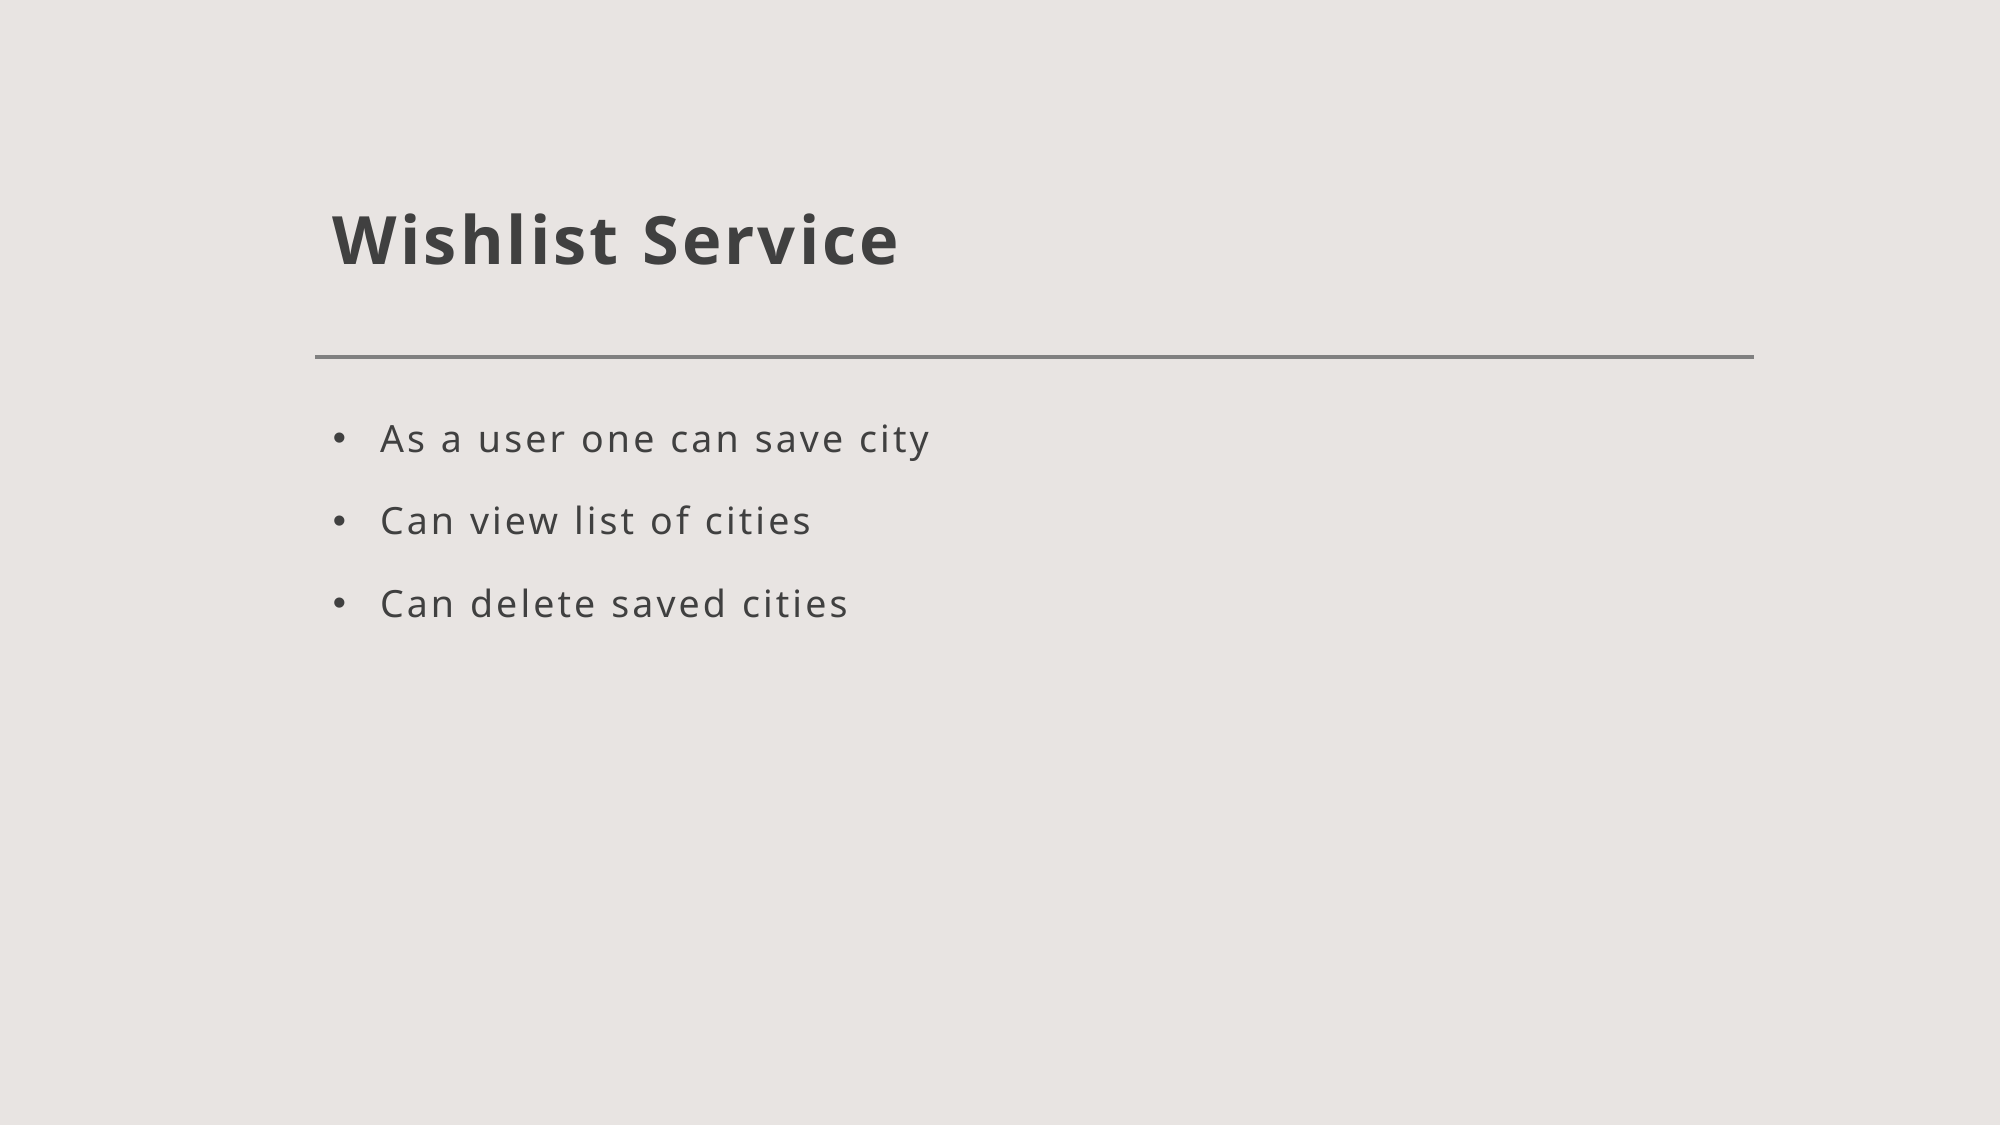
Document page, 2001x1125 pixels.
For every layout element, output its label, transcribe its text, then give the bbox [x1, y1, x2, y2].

title Wishlist Service [315, 72, 1754, 294]
list As a user one can save city Can view list of cities Can delete saved cities [315, 379, 1754, 979]
